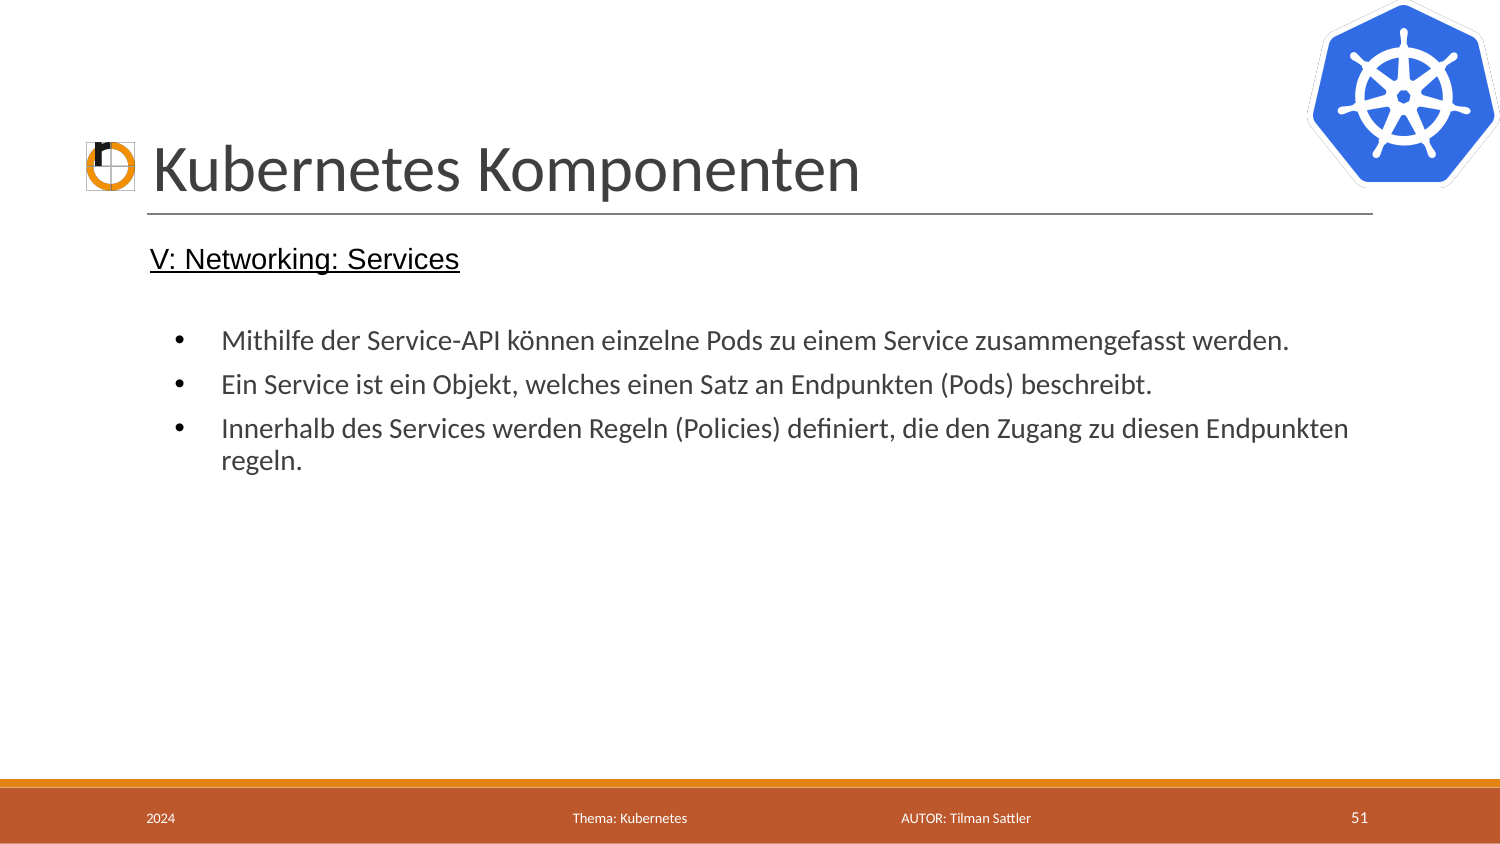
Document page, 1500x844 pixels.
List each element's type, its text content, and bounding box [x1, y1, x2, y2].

slide_number 2024 [135, 794, 440, 840]
list Mithilfe der Service-API können einzelne Pods zu einem Service zusammengefasst werden. Ein Service ist ein Objekt, welches einen Satz an Endpunkten (Pods) beschreibt. Innerhalb des Services werden Regeln (Policies) definiert, die den Zugang zu diesen Endpunkten regeln. [135, 319, 1373, 723]
text_box V: Networking: Services [134, 233, 796, 283]
footer Thema: Kubernetes AUTOR: Tilman Sattler [453, 794, 1152, 840]
picture [83, 141, 136, 191]
slide_number 51 [1218, 794, 1380, 840]
title Kubernetes Komponenten [141, 32, 1380, 211]
picture [1307, 0, 1500, 188]
